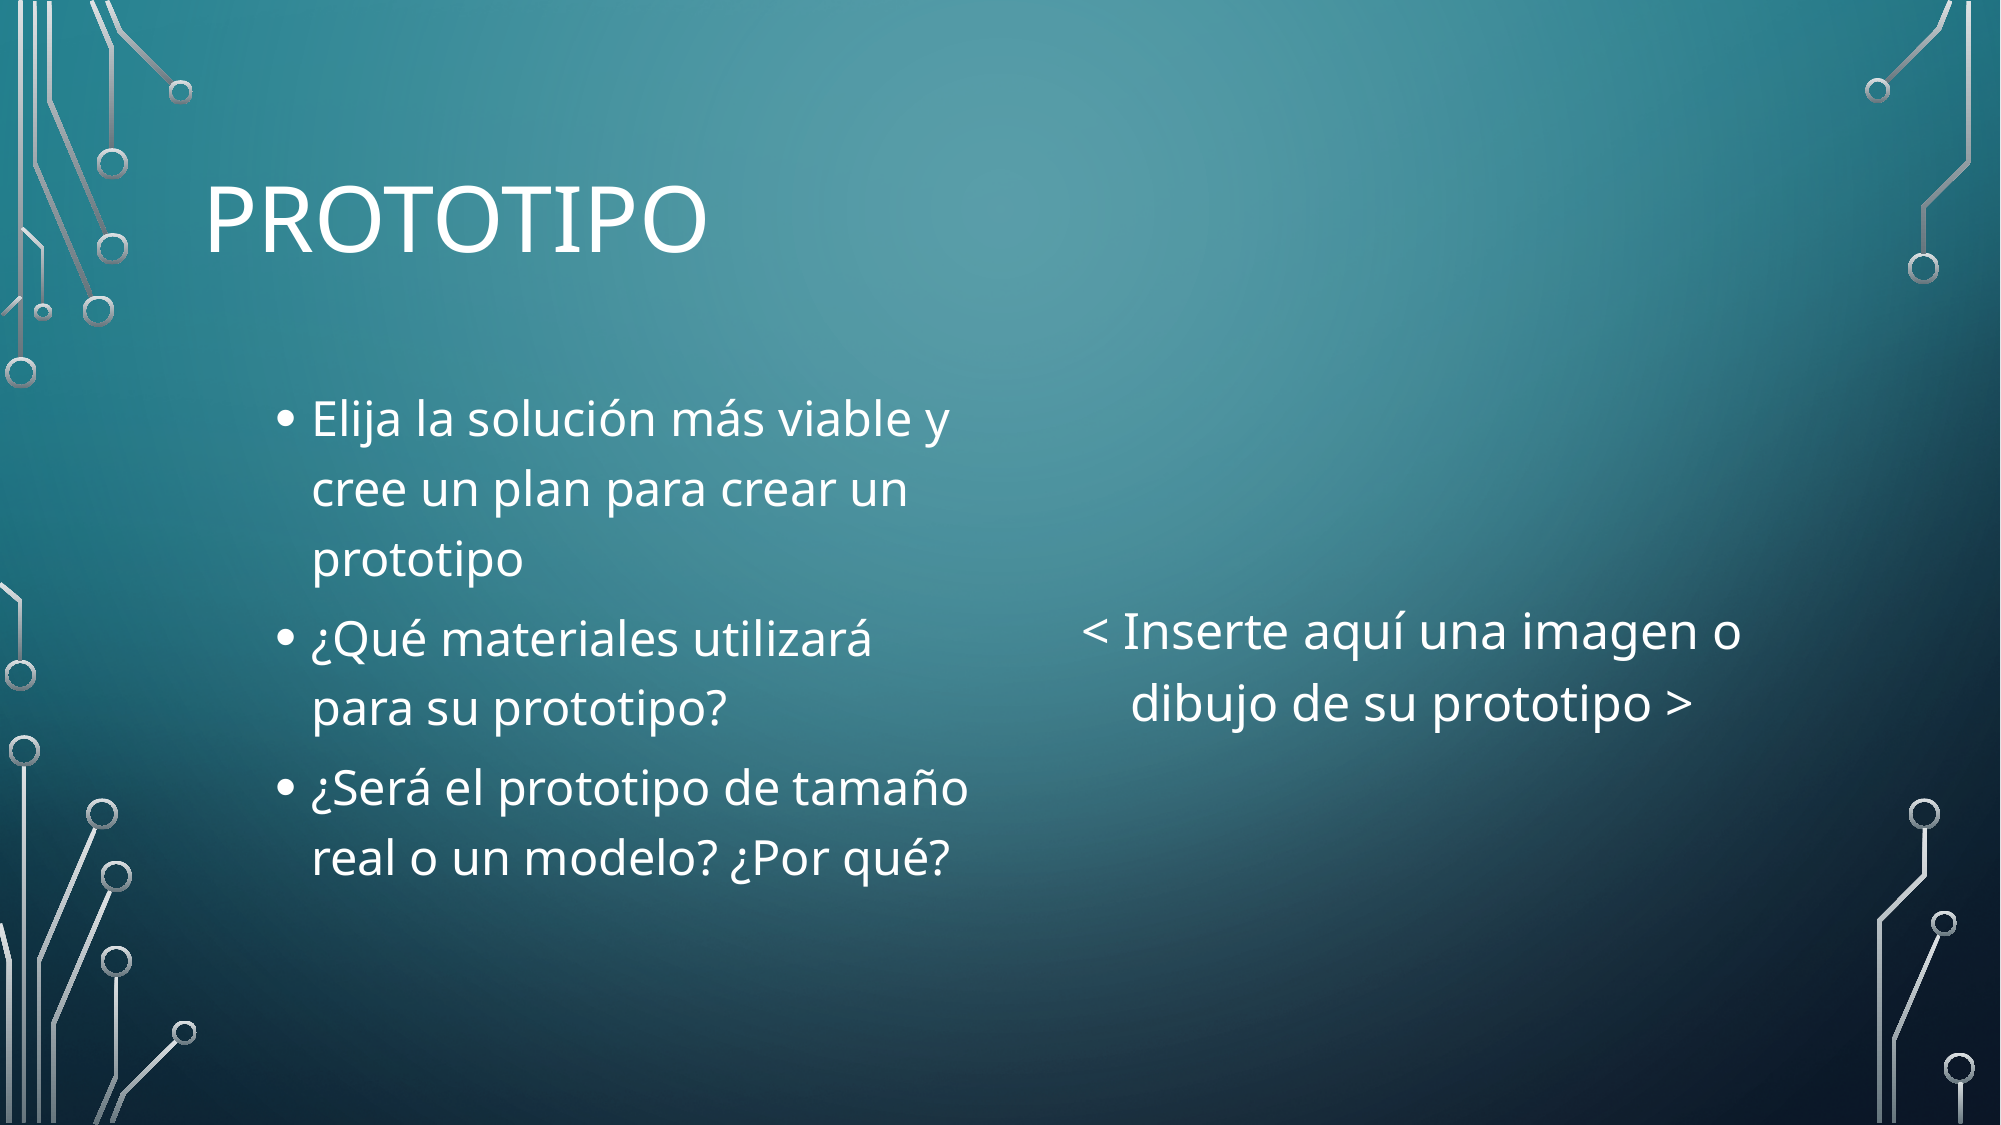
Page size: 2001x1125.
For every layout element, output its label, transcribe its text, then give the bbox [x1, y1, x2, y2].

list < Inserte aquí una imagen o dibujo de su prototipo > [1012, 369, 1813, 950]
list Elija la solución más viable y cree un plan para crear un prototipo ¿Qué materiales utilizará para su prototipo? ¿Será el prototipo de tamaño real o un modelo? ¿Por qué? [187, 369, 988, 950]
title Prototipo [187, 101, 1813, 344]
